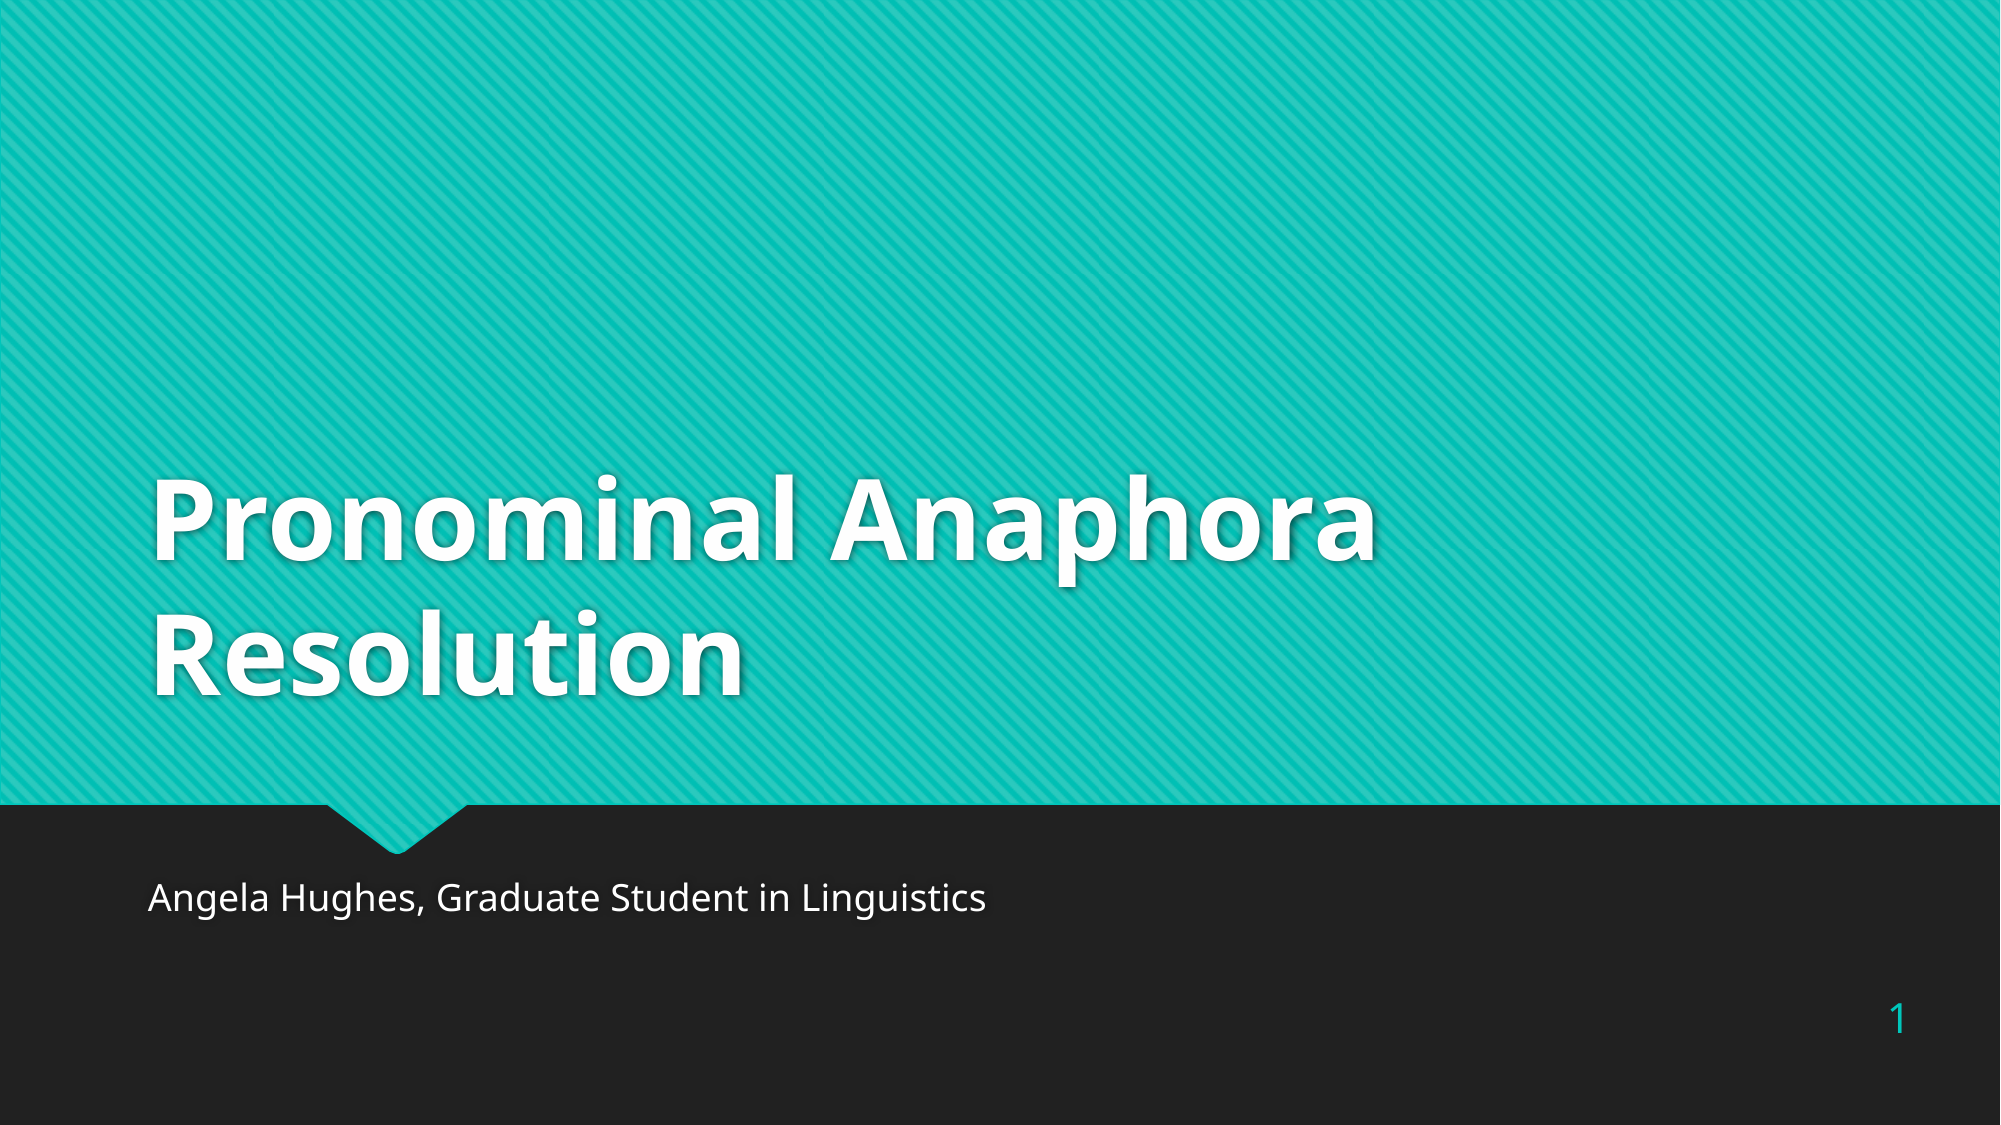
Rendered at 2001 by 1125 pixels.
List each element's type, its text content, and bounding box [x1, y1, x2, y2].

slide_number 1 [1751, 970, 1926, 1051]
subtitle Angela Hughes, Graduate Student in Linguistics [132, 866, 1868, 938]
title Pronominal Anaphora Resolution [132, 237, 1868, 726]
